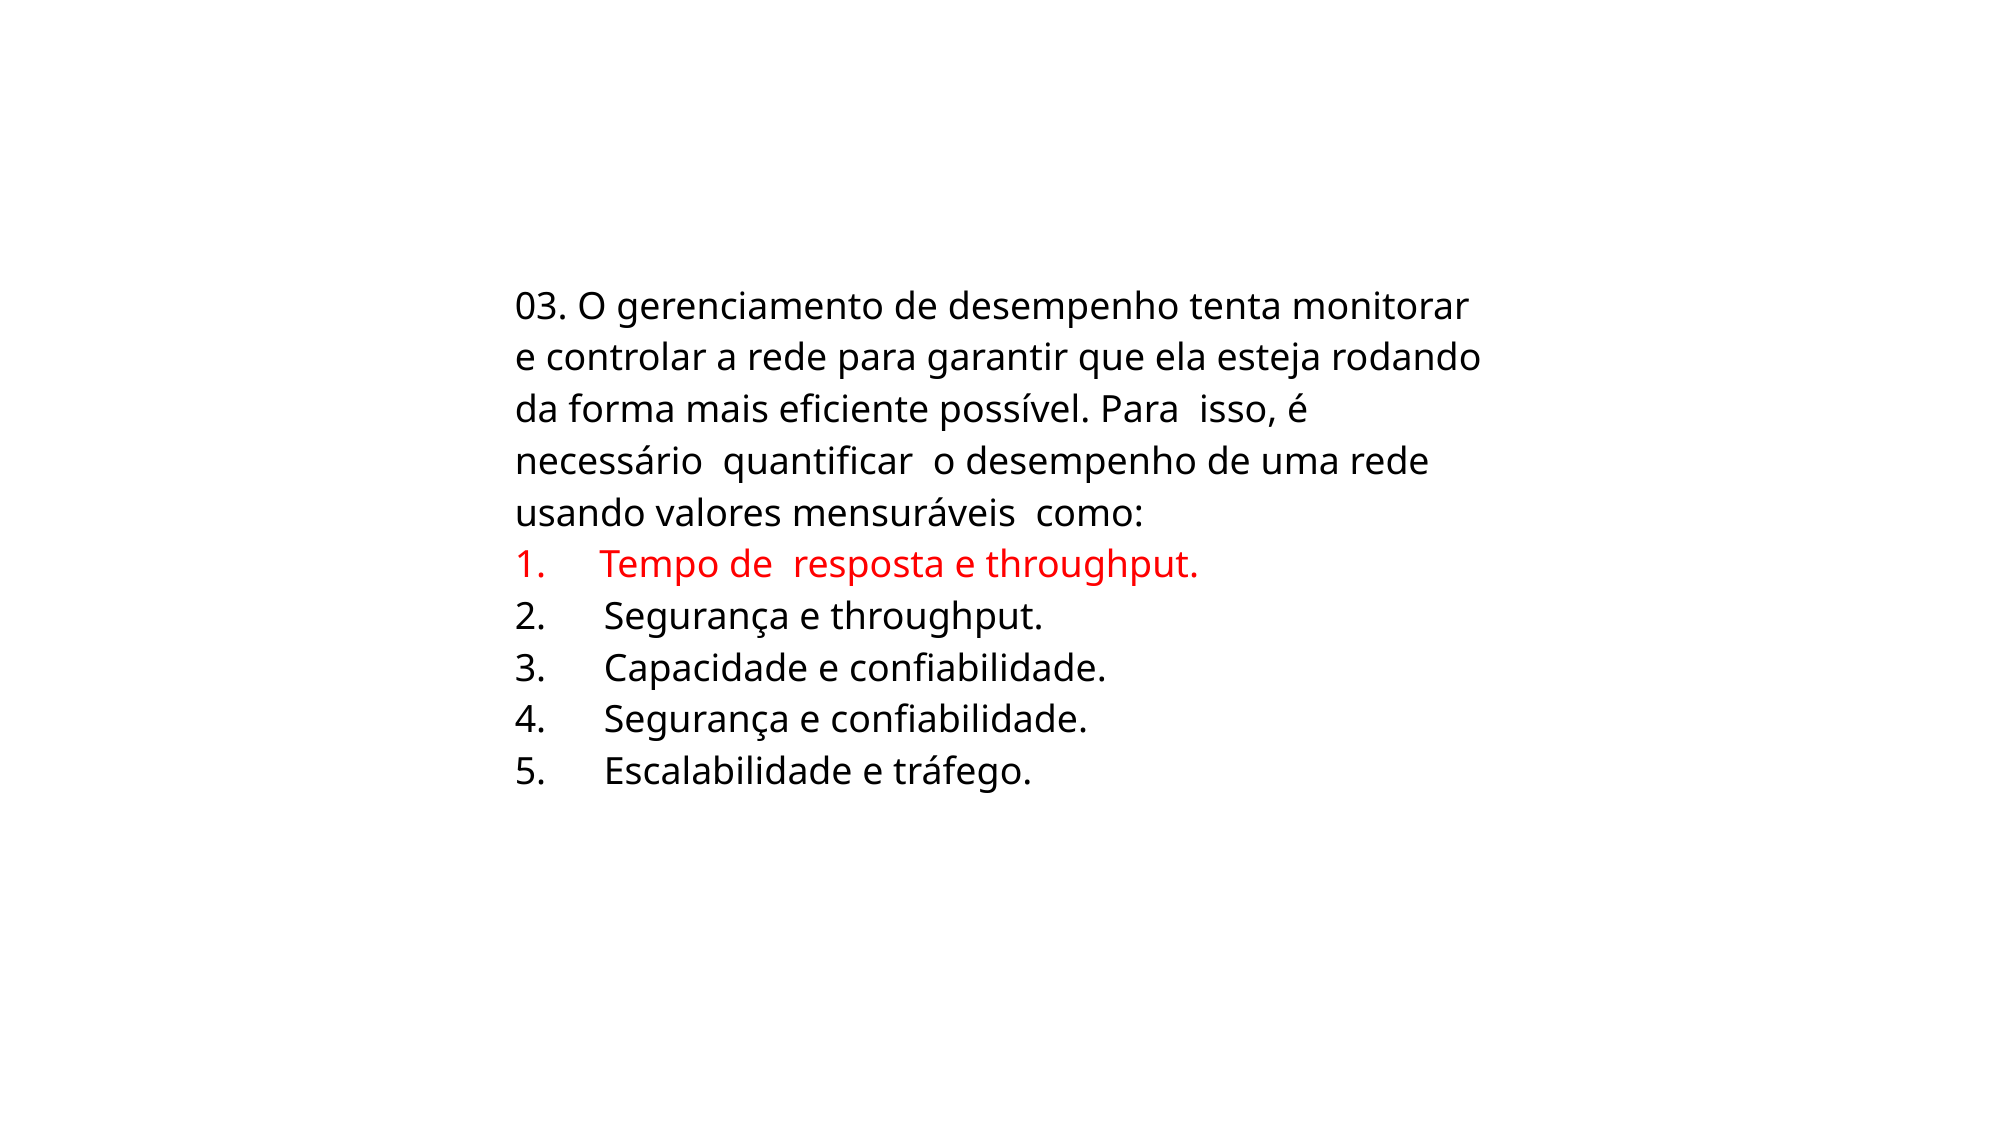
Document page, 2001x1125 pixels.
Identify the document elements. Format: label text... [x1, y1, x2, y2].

text_box 03. O gerenciamento de desempenho tenta monitorar e controlar a rede para garantir que ela esteja rodando da forma mais eficiente possível. Para isso, é necessário quantificar o desempenho de uma rede usando valores mensuráveis como: 1. Tempo de resposta e throughput. 2. Segurança e throughput. 3. Capacidade e confiabilidade. 4. Segurança e confiabilidade. 5. Escalabilidade e tráfego. [500, 267, 1500, 852]
